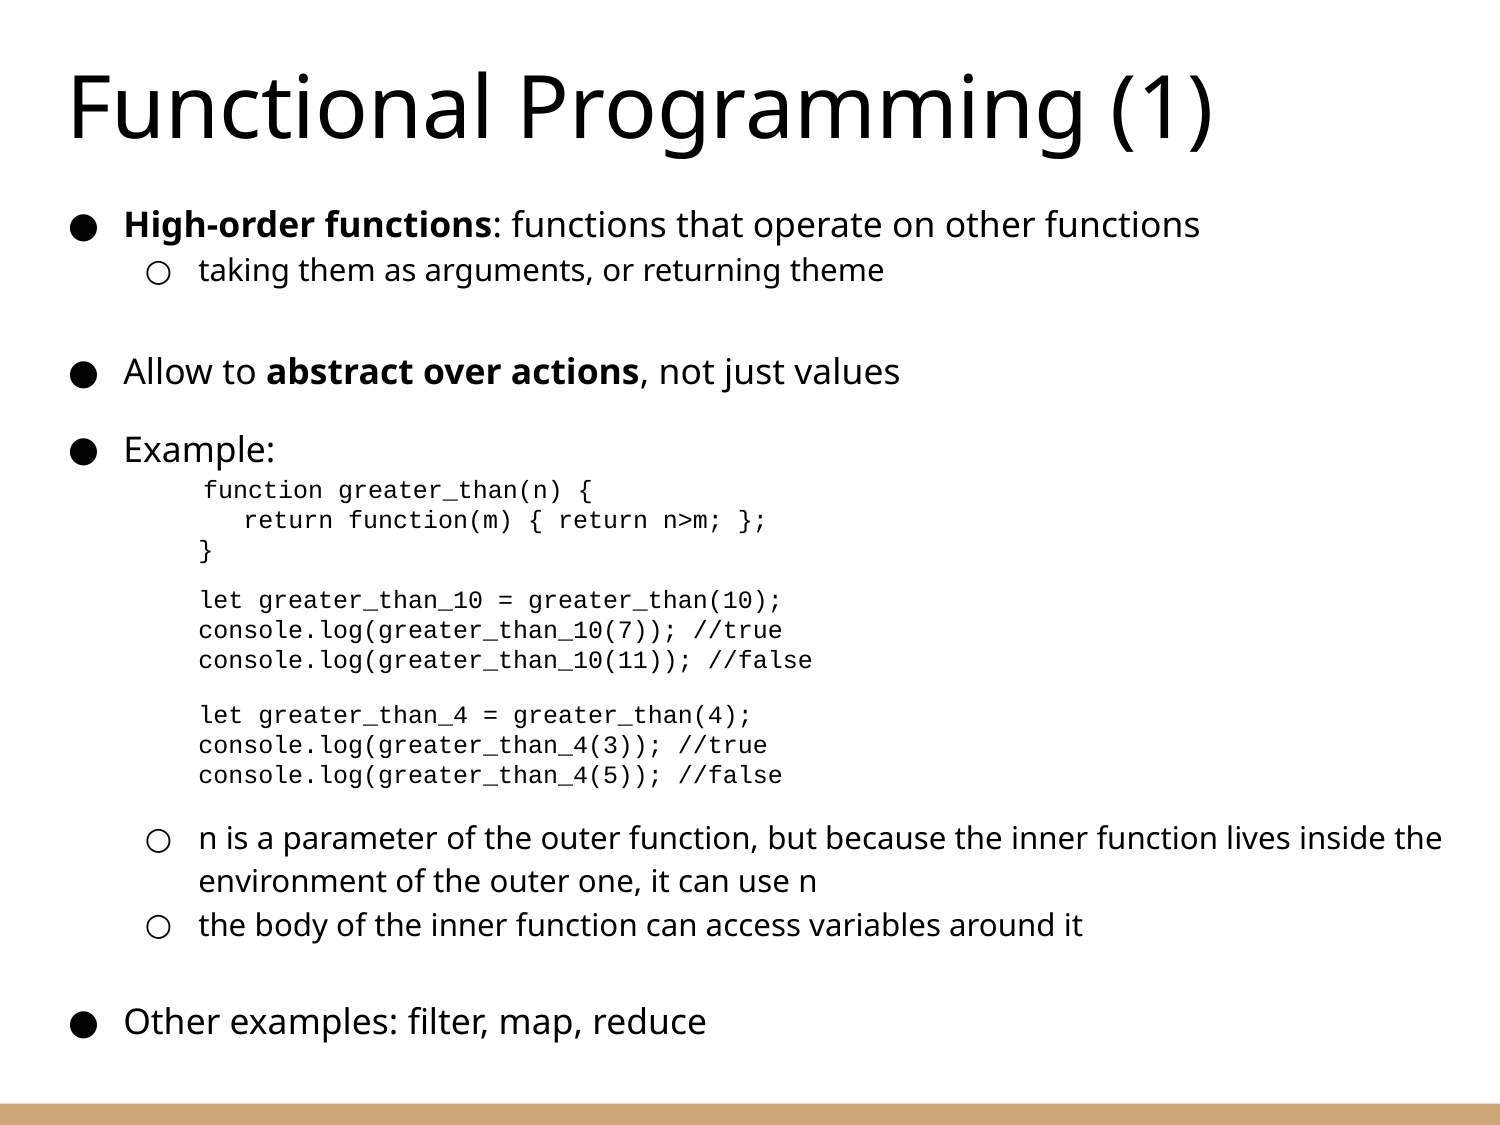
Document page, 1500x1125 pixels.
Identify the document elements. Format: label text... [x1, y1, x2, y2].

title Functional Programming (1) [51, 69, 1449, 172]
list High-order functions: functions that operate on other functions taking them as arguments, or returning theme Allow to abstract over actions, not just values Example: function greater_than(n) { return function(m) { return n>m; }; } let greater_than_10 = greater_than(10); console.log(greater_than_10(7)); //true console.log(greater_than_10(11)); //false let greater_than_4 = greater_than(4); console.log(greater_than_4(3)); //true console.log(greater_than_4(5)); //false n is a parameter of the outer function, but because the inner function lives inside the environment of the outer one, it can use n the body of the inner function can access variables around it Other examples: filter, map, reduce [33, 181, 1480, 1059]
